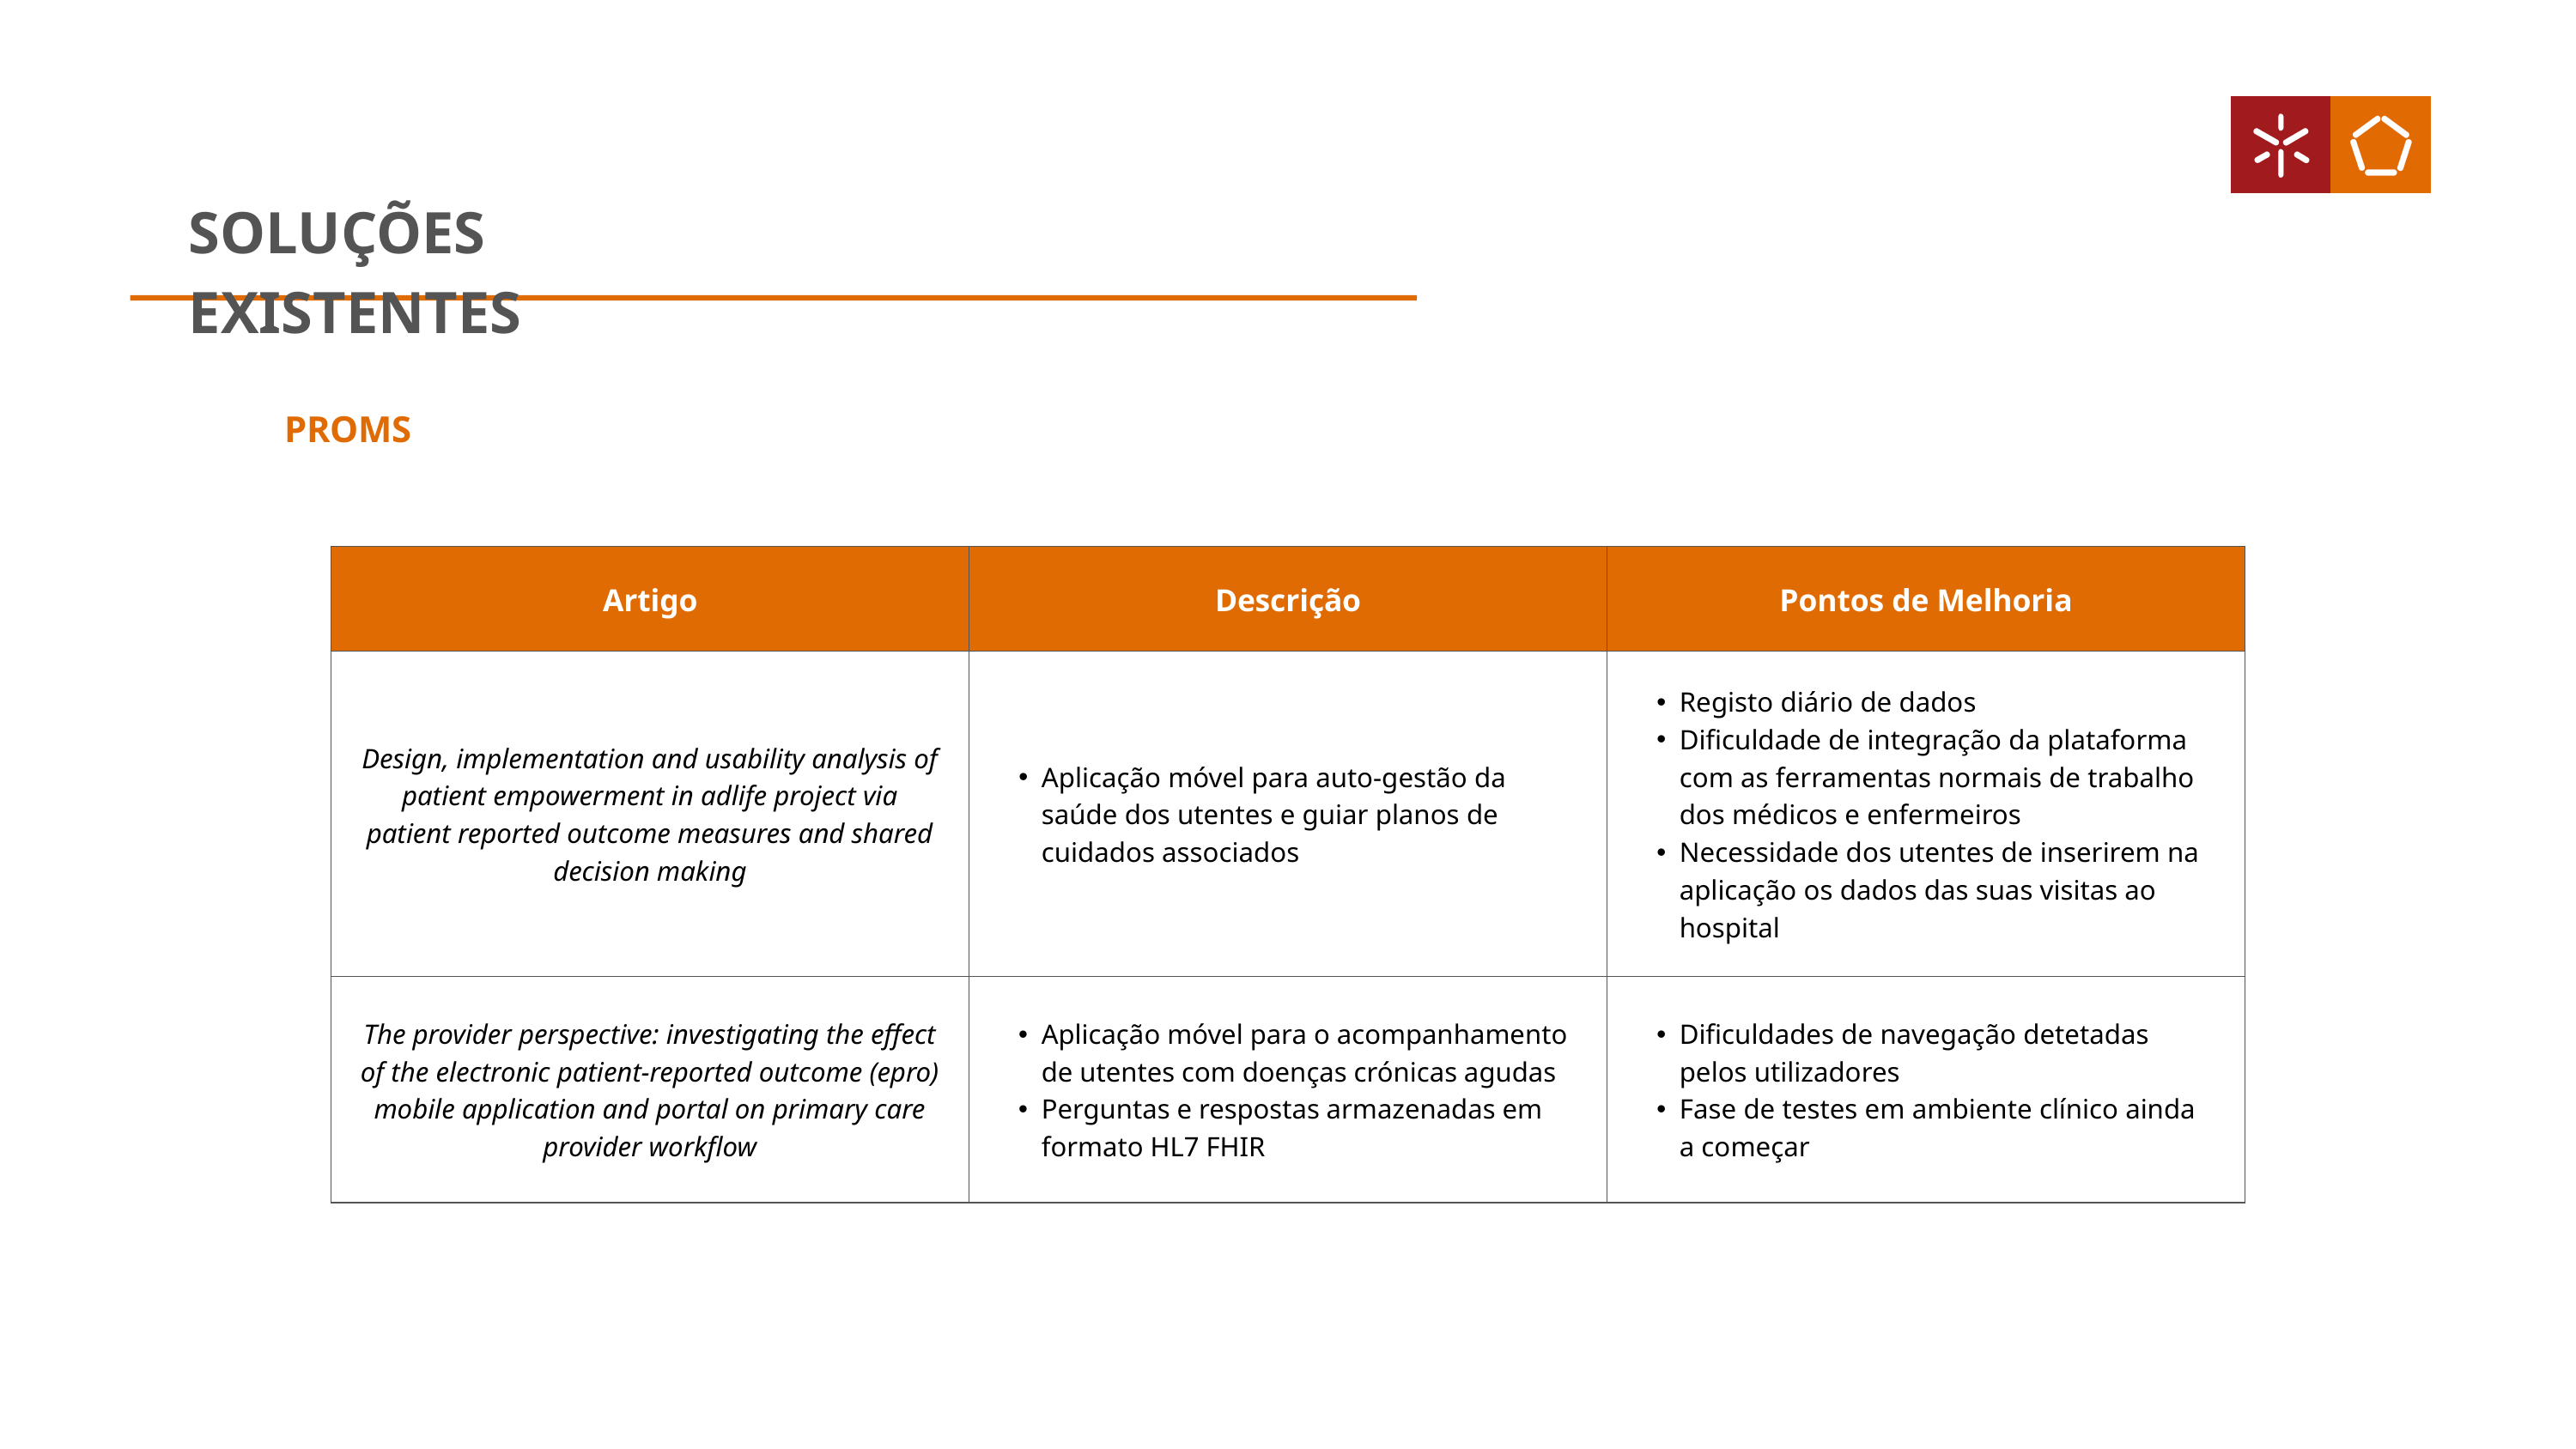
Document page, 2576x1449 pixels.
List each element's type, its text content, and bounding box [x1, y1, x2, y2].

table_cell Registo diário de dados Dificuldade de integração da plataforma com as ferramentas normais de trabalho dos médicos e enfermeiros Necessidade dos utentes de inserirem na aplicação os dados das suas visitas ao hospital [1607, 652, 2245, 976]
table_header Pontos de Melhoria [1607, 547, 2245, 651]
text_box PROMS [284, 386, 412, 450]
table_cell Design, implementation and usability analysis of patient empowerment in adlife project via patient reported outcome measures and shared decision making [331, 652, 969, 976]
table_cell Aplicação móvel para o acompanhamento de utentes com doenças crónicas agudas Perguntas e respostas armazenadas em formato HL7 FHIR [969, 977, 1607, 1202]
table_cell Dificuldades de navegação detetadas pelos utilizadores Fase de testes em ambiente clínico ainda a começar [1607, 977, 2245, 1202]
table_header Descrição [969, 547, 1607, 651]
text_box SOLUÇÕES EXISTENTES [188, 185, 831, 345]
table_cell Aplicação móvel para auto-gestão da saúde dos utentes e guiar planos de cuidados associados [969, 652, 1607, 976]
table_header Artigo [331, 547, 969, 651]
text_box [2229, 96, 2432, 193]
table_cell The provider perspective: investigating the effect of the electronic patient-reported outcome (epro) mobile application and portal on primary care provider workflow [331, 977, 969, 1202]
